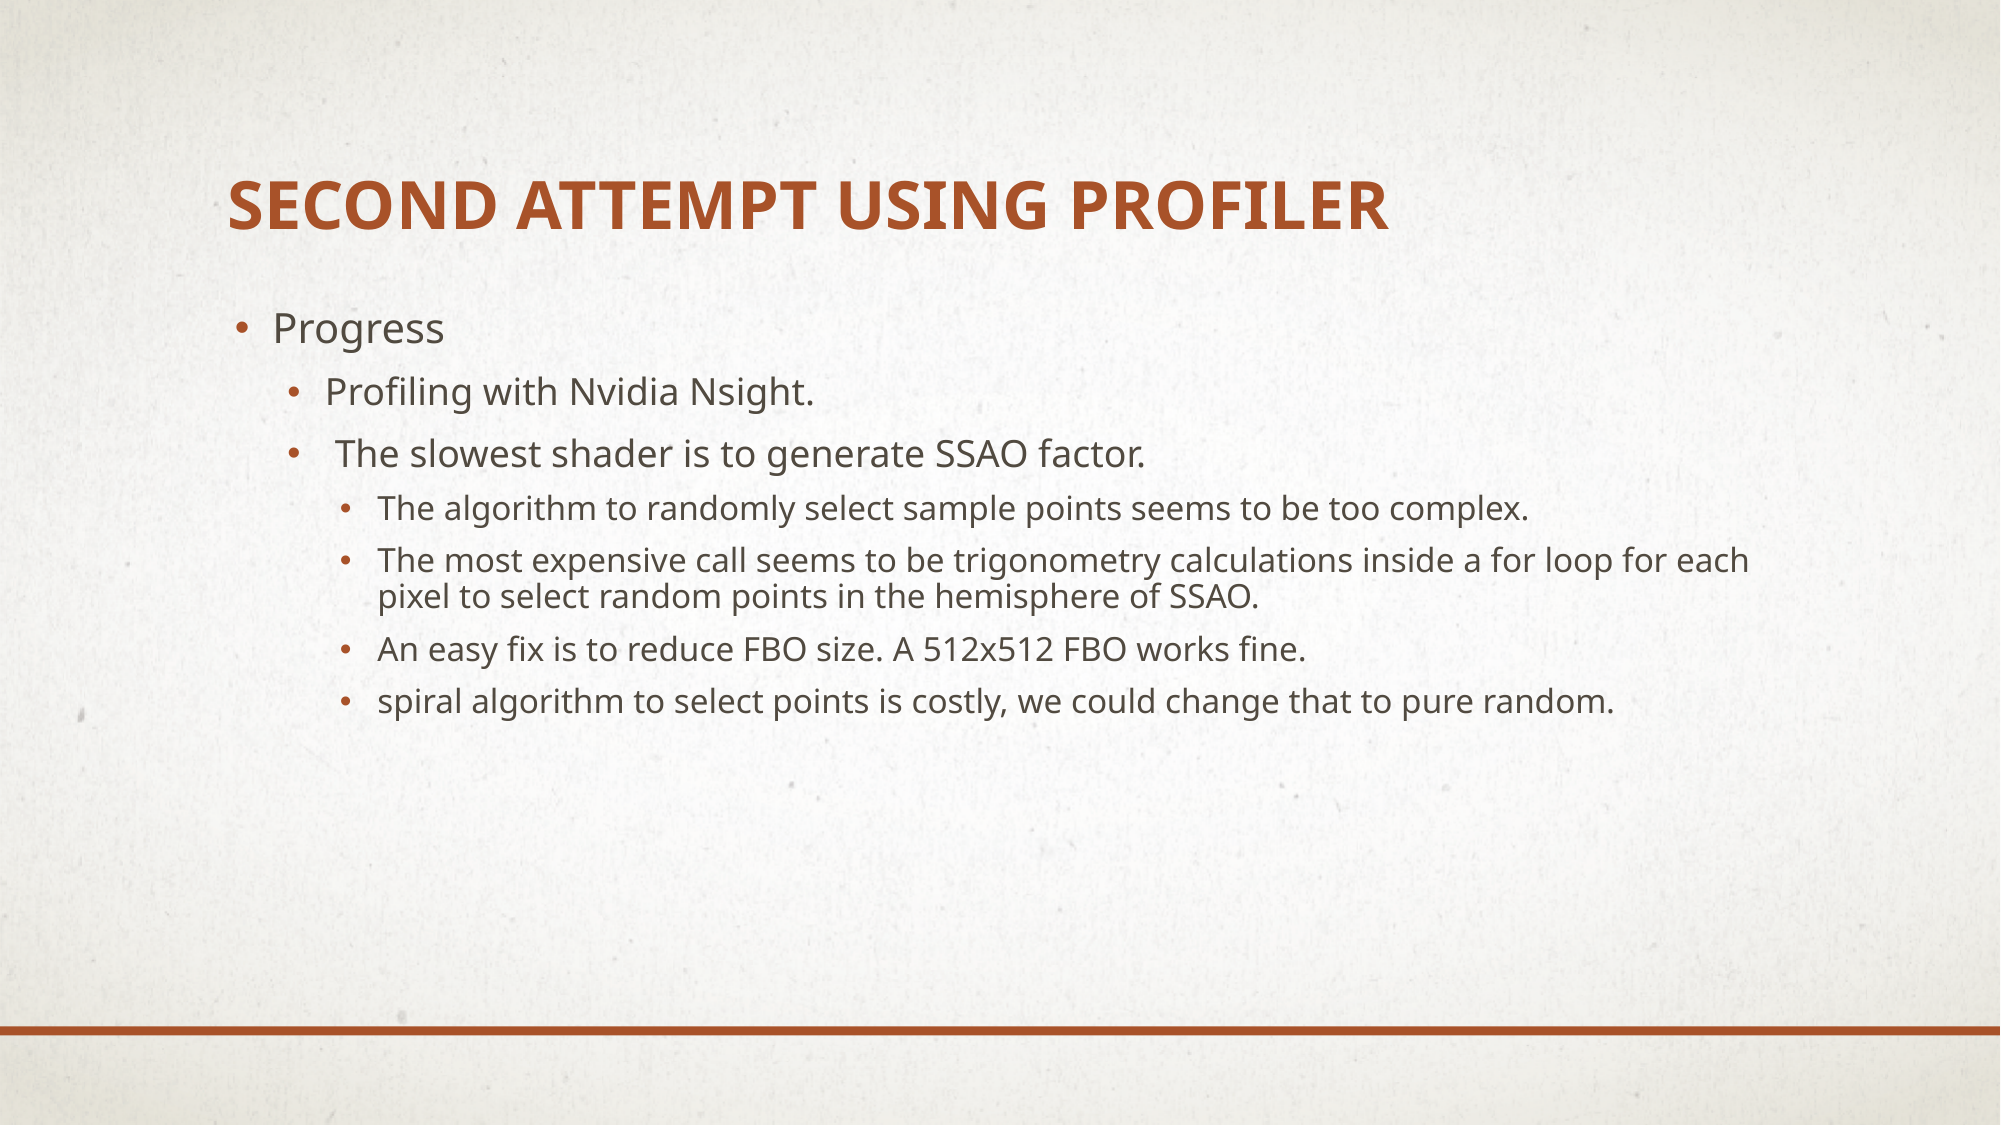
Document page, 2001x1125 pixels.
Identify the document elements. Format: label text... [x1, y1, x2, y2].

title Second attempt using profiler [212, 62, 1788, 250]
picture [0, 0, 2001, 1125]
list Progress Profiling with Nvidia Nsight. The slowest shader is to generate SSAO factor. The algorithm to randomly select sample points seems to be too complex. The most expensive call seems to be trigonometry calculations inside a for loop for each pixel to select random points in the hemisphere of SSAO. An easy fix is to reduce FBO size. A 512x512 FBO works fine. spiral algorithm to select points is costly, we could change that to pure random. [212, 299, 1788, 1009]
